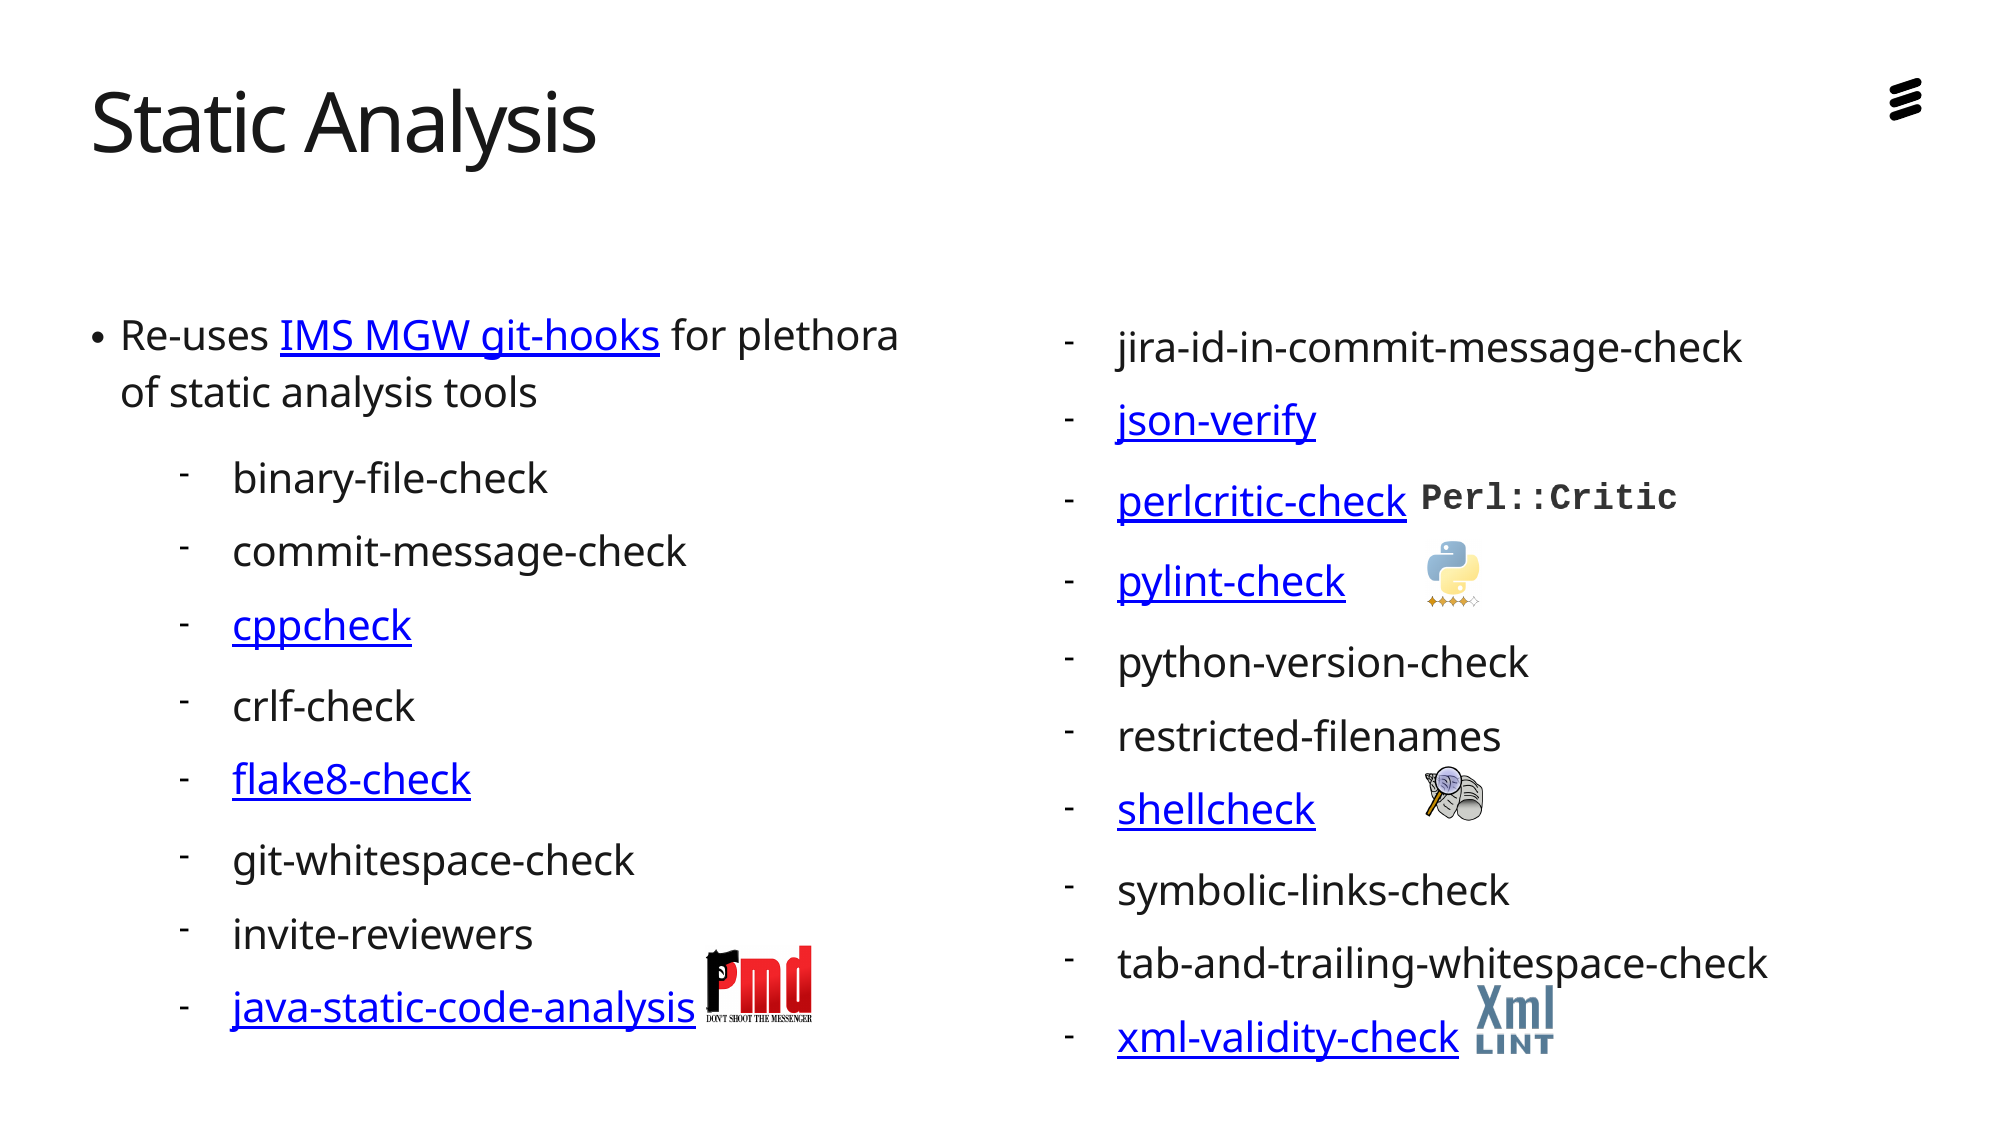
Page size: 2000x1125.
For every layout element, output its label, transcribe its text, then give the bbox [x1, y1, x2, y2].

picture [704, 944, 812, 1024]
text_box Static Analysis [78, 78, 1449, 256]
picture [1418, 479, 1680, 513]
picture [1470, 974, 1561, 1065]
text_box jira-id-in-commit-message-check json-verify perlcritic-check pylint-check python-version-check restricted-filenames shellcheck symbolic-links-check tab-and-trailing-whitespace-check xml-validity-check [963, 314, 1830, 1035]
picture [1424, 764, 1483, 823]
picture [1424, 539, 1482, 610]
text_box Re-uses IMS MGW git-hooks for plethora of static analysis tools binary-file-check commit-message-check cppcheck crlf-check flake8-check git-whitespace-check invite-reviewers java-static-code-analysis [78, 302, 930, 1023]
picture [1884, 78, 1927, 120]
